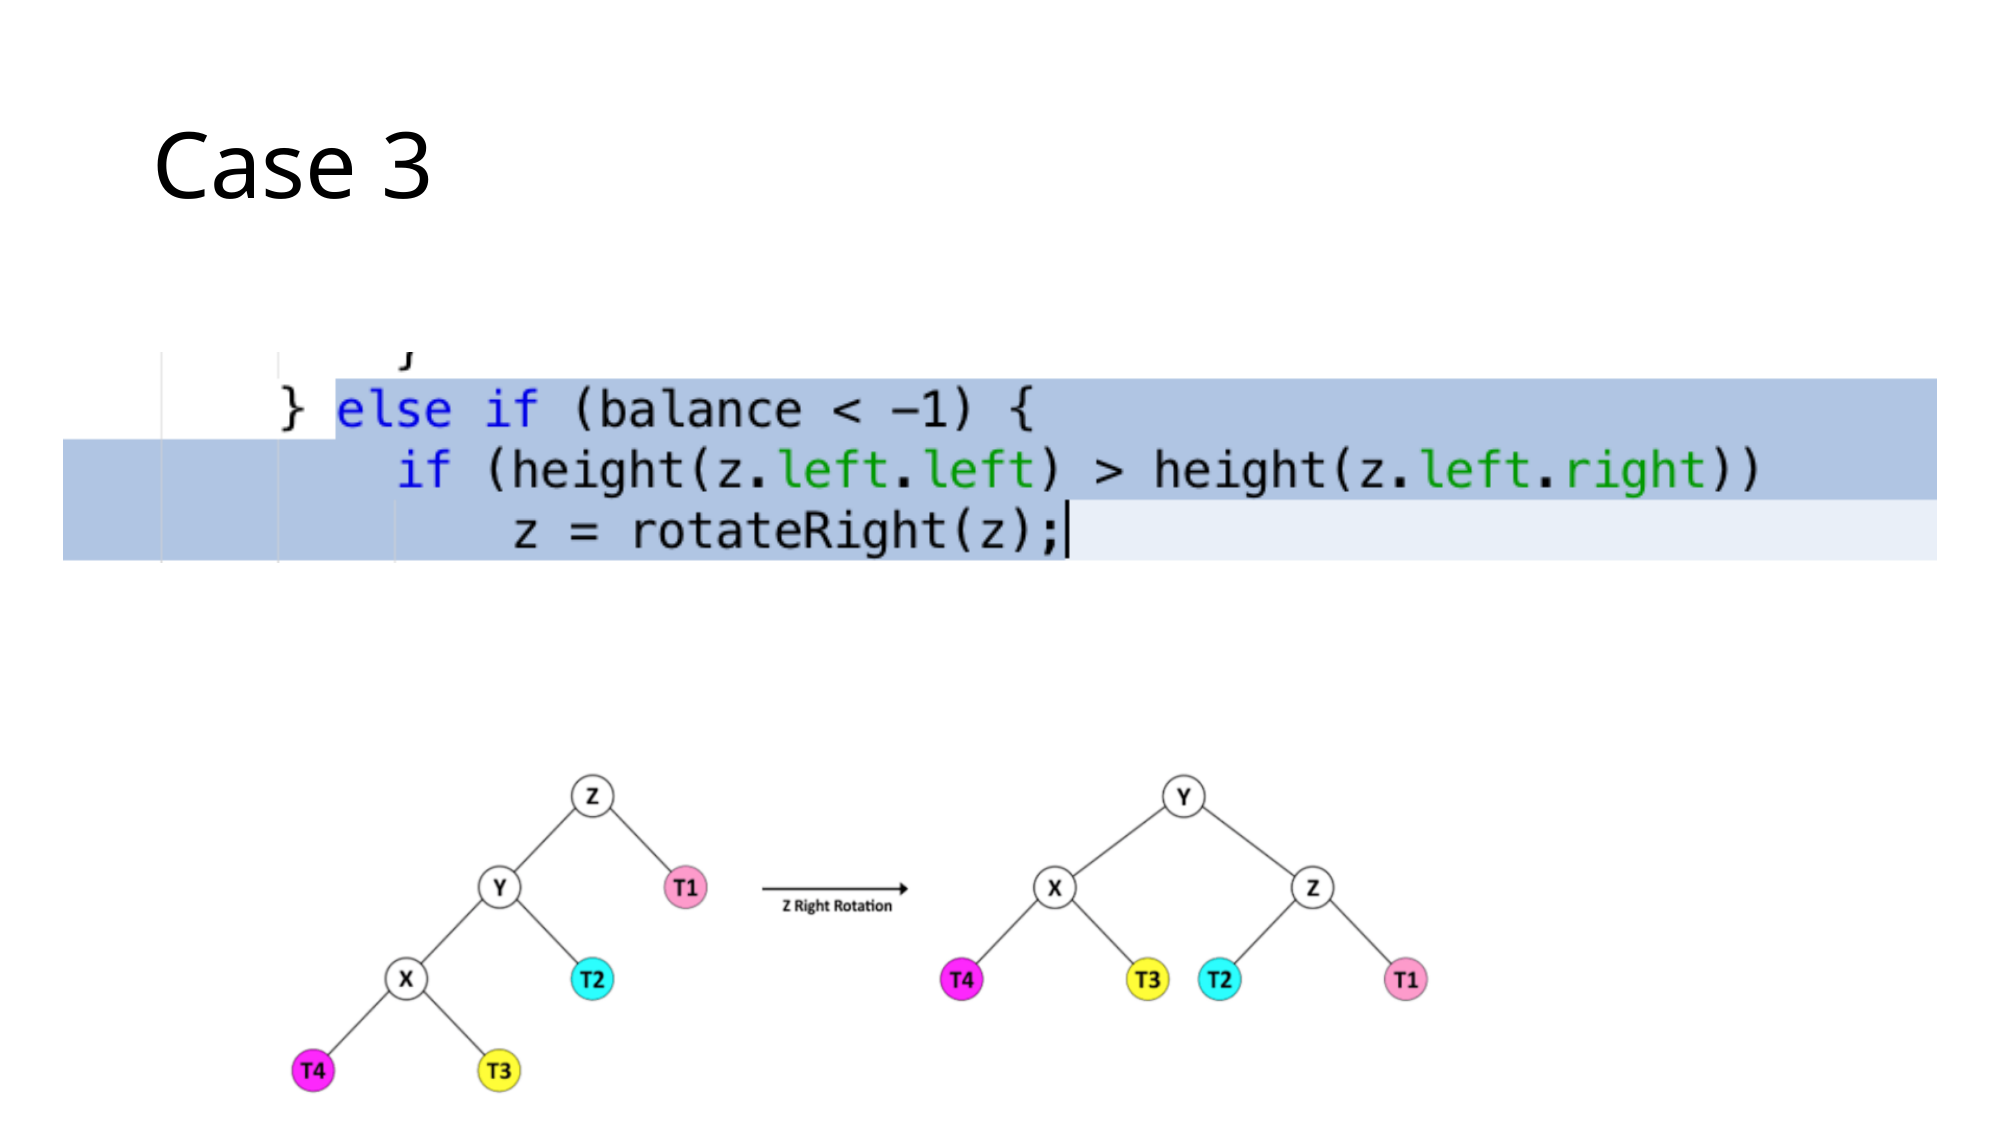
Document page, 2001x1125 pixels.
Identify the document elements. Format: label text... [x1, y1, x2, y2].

picture [252, 756, 1462, 1125]
picture [63, 352, 1937, 563]
title Case 3 [137, 59, 1863, 278]
